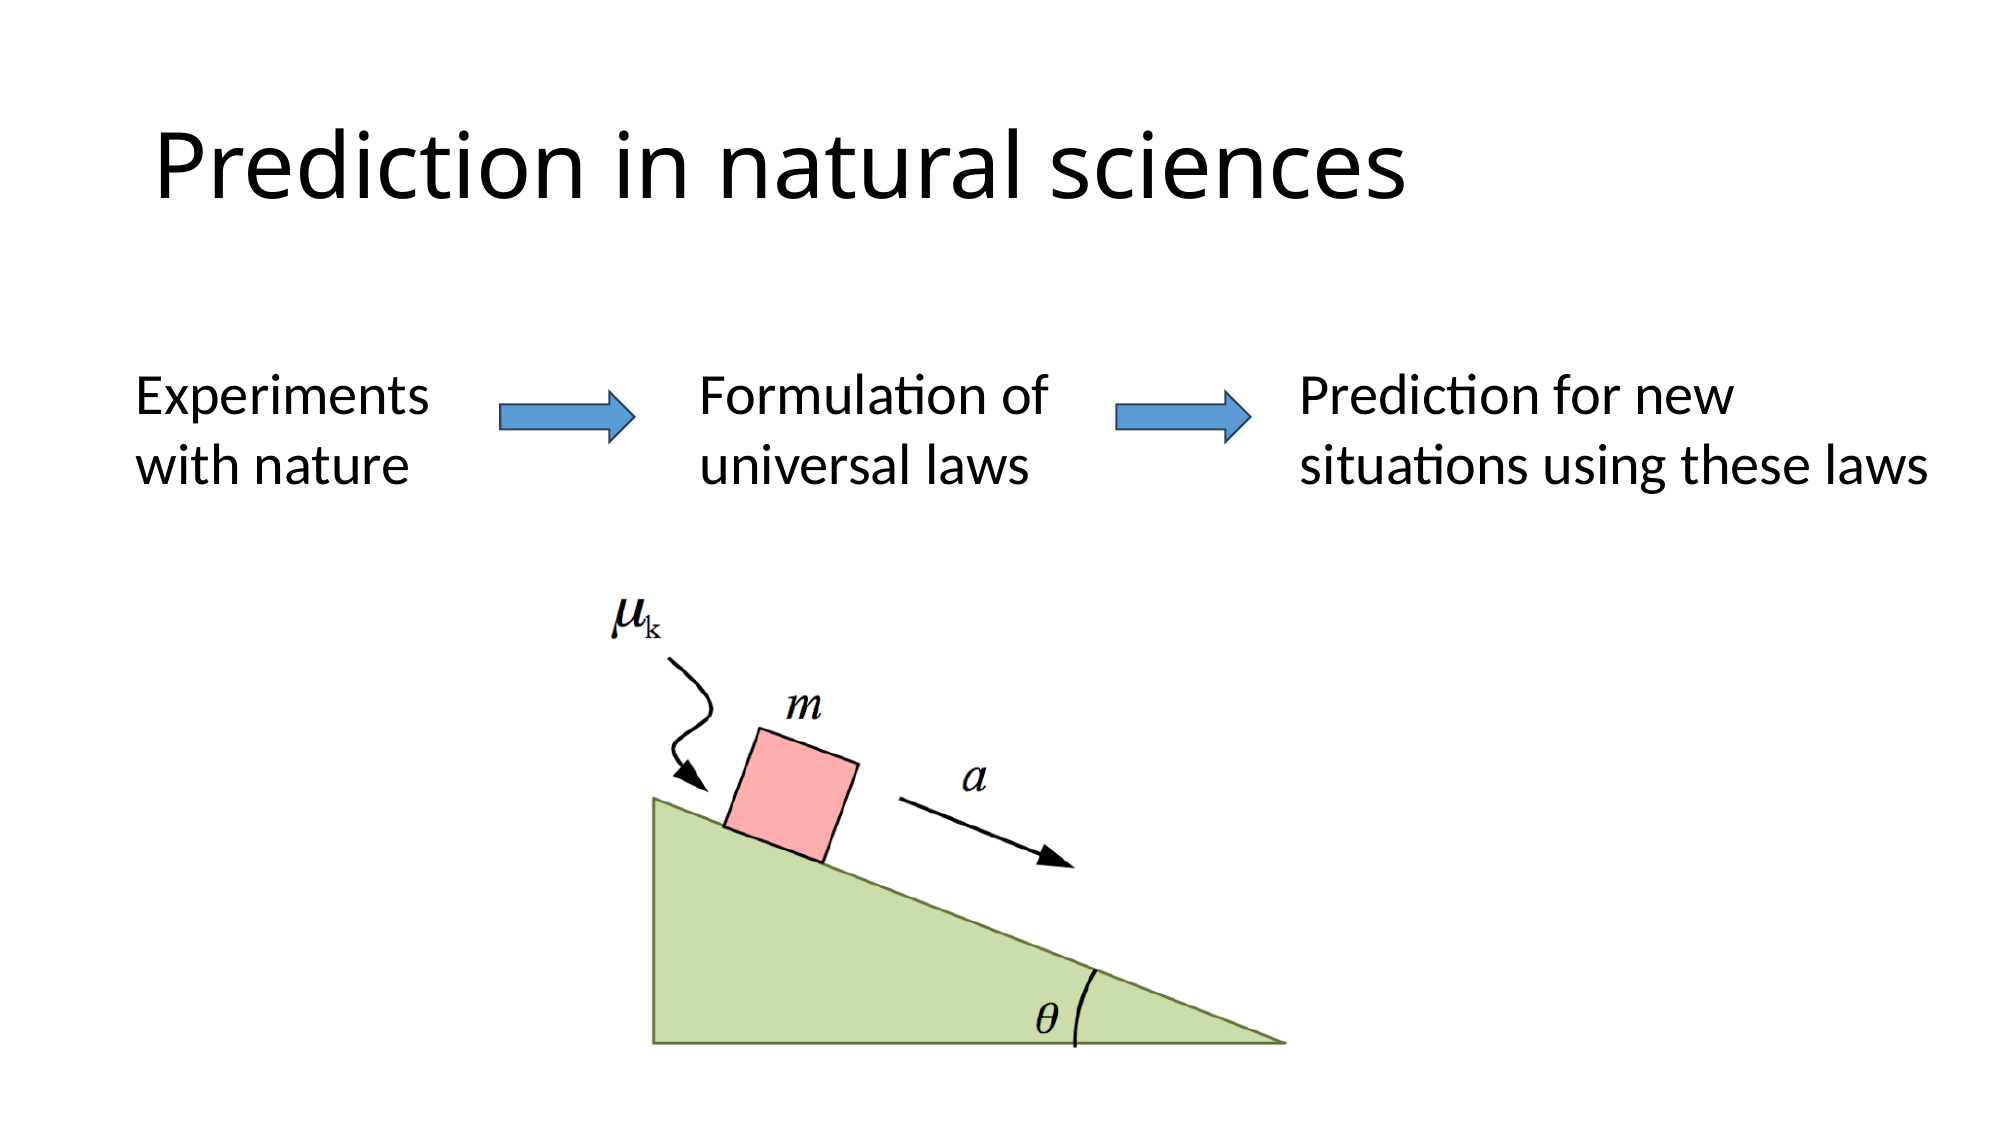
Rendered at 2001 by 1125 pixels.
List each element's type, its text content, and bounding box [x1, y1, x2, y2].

text_box [1115, 389, 1253, 445]
text_box Prediction for new situations using these laws [1285, 348, 1965, 504]
text_box [499, 389, 636, 445]
text_box Experiments with nature [121, 348, 516, 504]
text_box Formulation of universal laws [685, 348, 1090, 504]
picture [598, 586, 1309, 1065]
title Prediction in natural sciences [137, 59, 1863, 278]
